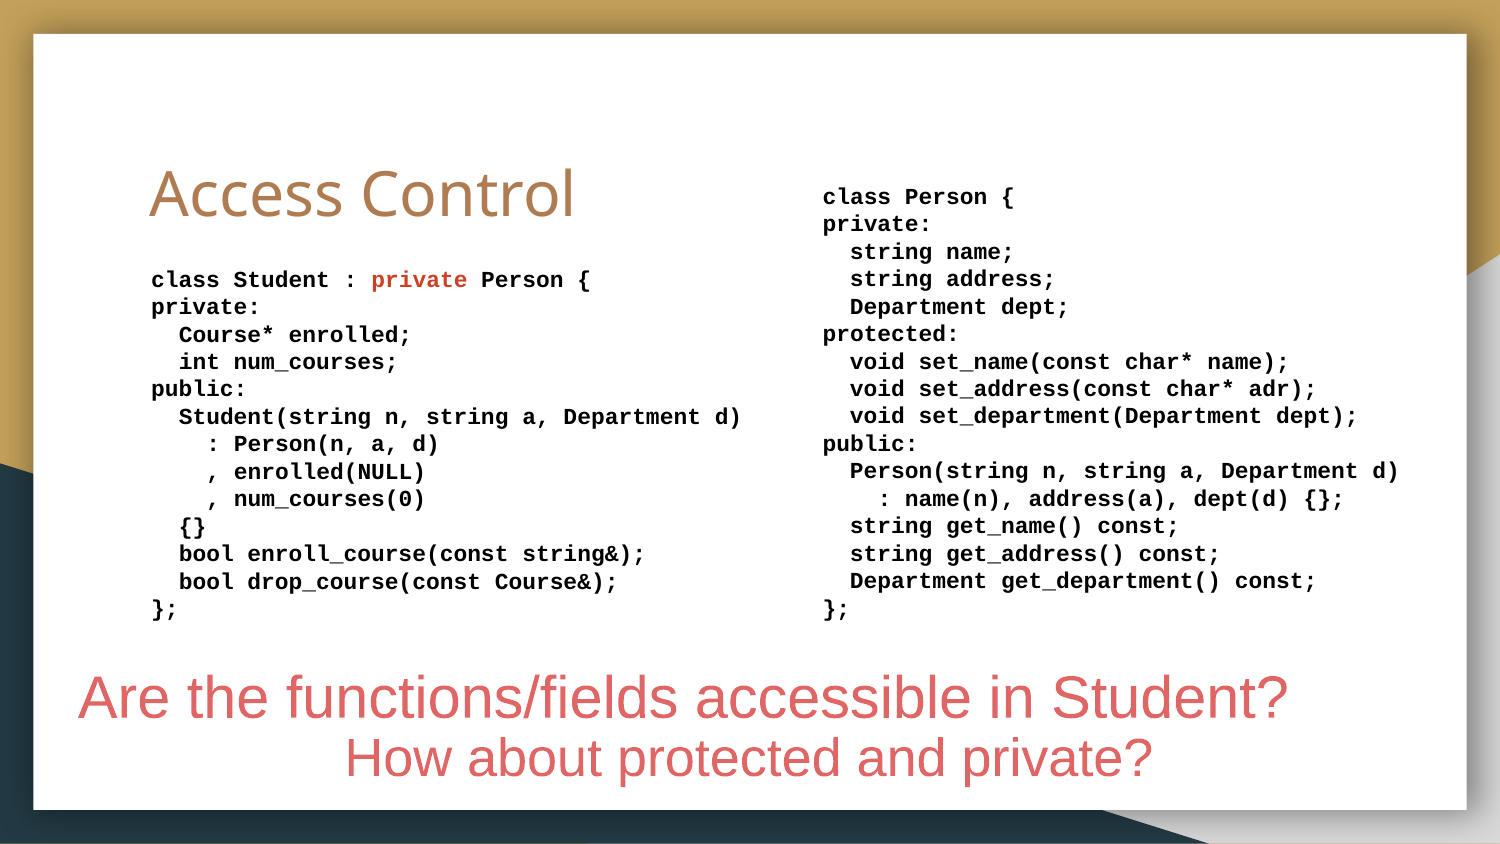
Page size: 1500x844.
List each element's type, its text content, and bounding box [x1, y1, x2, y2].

title Access Control [134, 138, 743, 366]
list class Student : private Person { private: Course* enrolled; int num_courses; public: Student(string n, string a, Department d) : Person(n, a, d) , enrolled(NULL) , num_courses(0) {} bool enroll_course(const string&); bool drop_course(const Course&); }; [136, 249, 796, 704]
text_box class Person { private: string name; string address; Department dept; protected: void set_name(const char* name); void set_address(const char* adr); void set_department(Department dept); public: Person(string n, string a, Department d) : name(n), address(a), dept(d) {}; string get_name() const; string get_address() const; Department get_department() const; }; [807, 166, 1416, 675]
